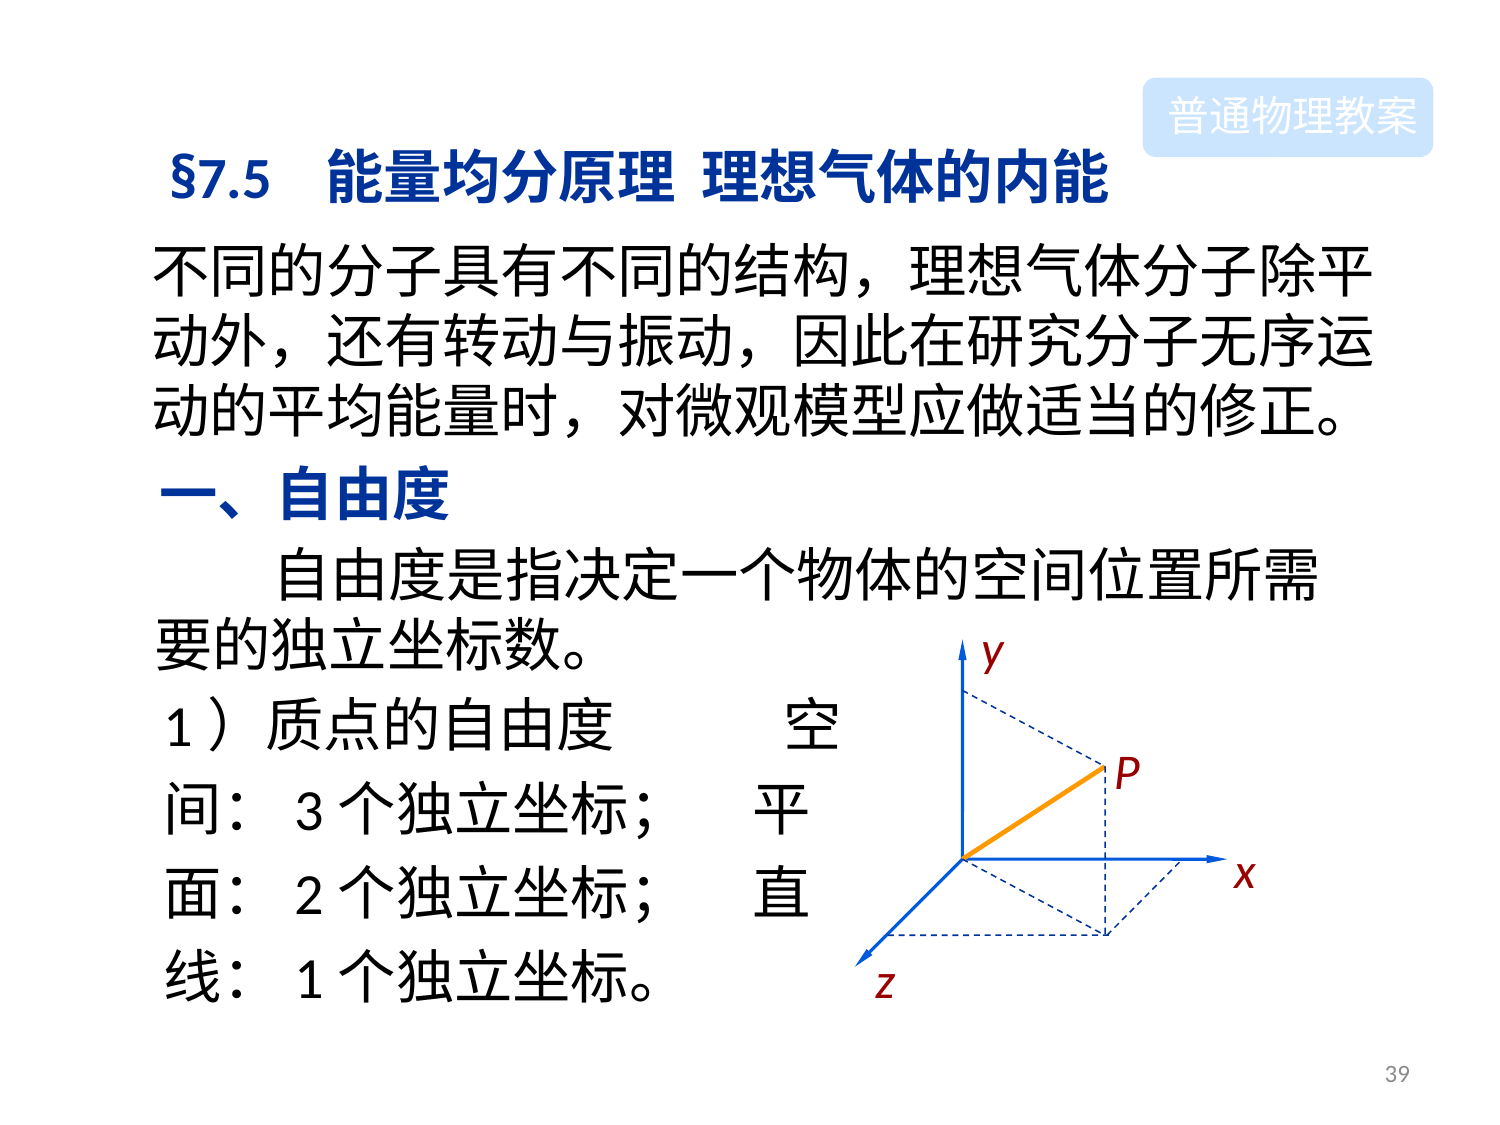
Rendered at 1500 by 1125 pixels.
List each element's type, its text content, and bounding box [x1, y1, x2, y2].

text_box 不同的分子具有不同的结构，理想气体分子除平动外，还有转动与振动，因此在研究分子无序运动的平均能量时，对微观模型应做适当的修正。 [136, 227, 1405, 452]
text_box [1142, 77, 1459, 158]
text_box §7.5 能量均分原理 理想气体的内能 [102, 132, 1176, 218]
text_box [139, 449, 1379, 1019]
slide_number 39 [1074, 1042, 1425, 1103]
